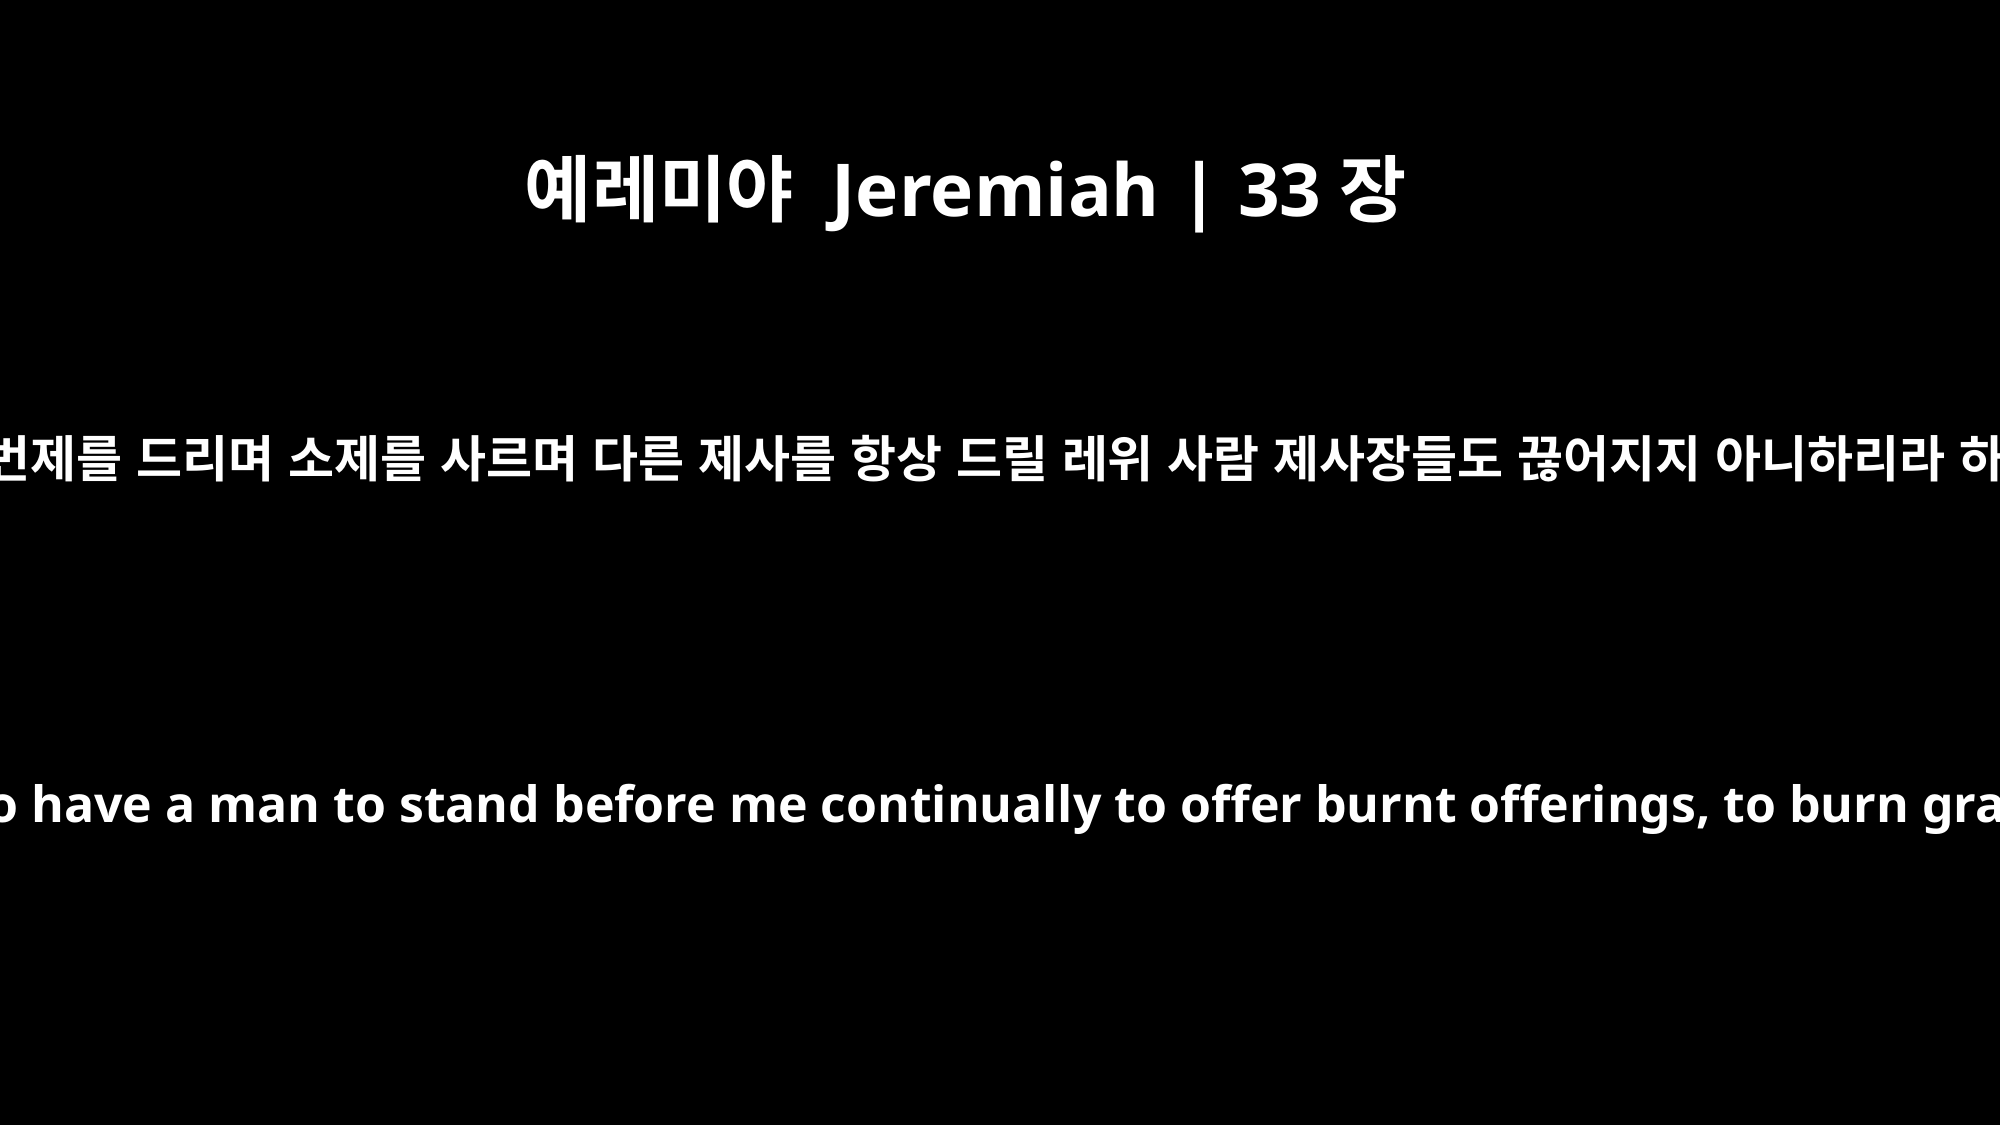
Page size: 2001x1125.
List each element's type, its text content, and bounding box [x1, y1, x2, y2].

text_box 18 내 앞에서 번제를 드리며 소제를 사르며 다른 제사를 항상 드릴 레위 사람 제사장들도 끊어지지 아니하리라 하시니라 [0, 359, 2000, 495]
text_box 예레미야 Jeremiah | 33장 [510, 136, 1422, 239]
text_box nor will the priests, who are Levites, ever fail to have a man to stand before me continually to offer burnt offerings, to burn grain offerings and to present sacrifices.'" [0, 764, 2000, 840]
